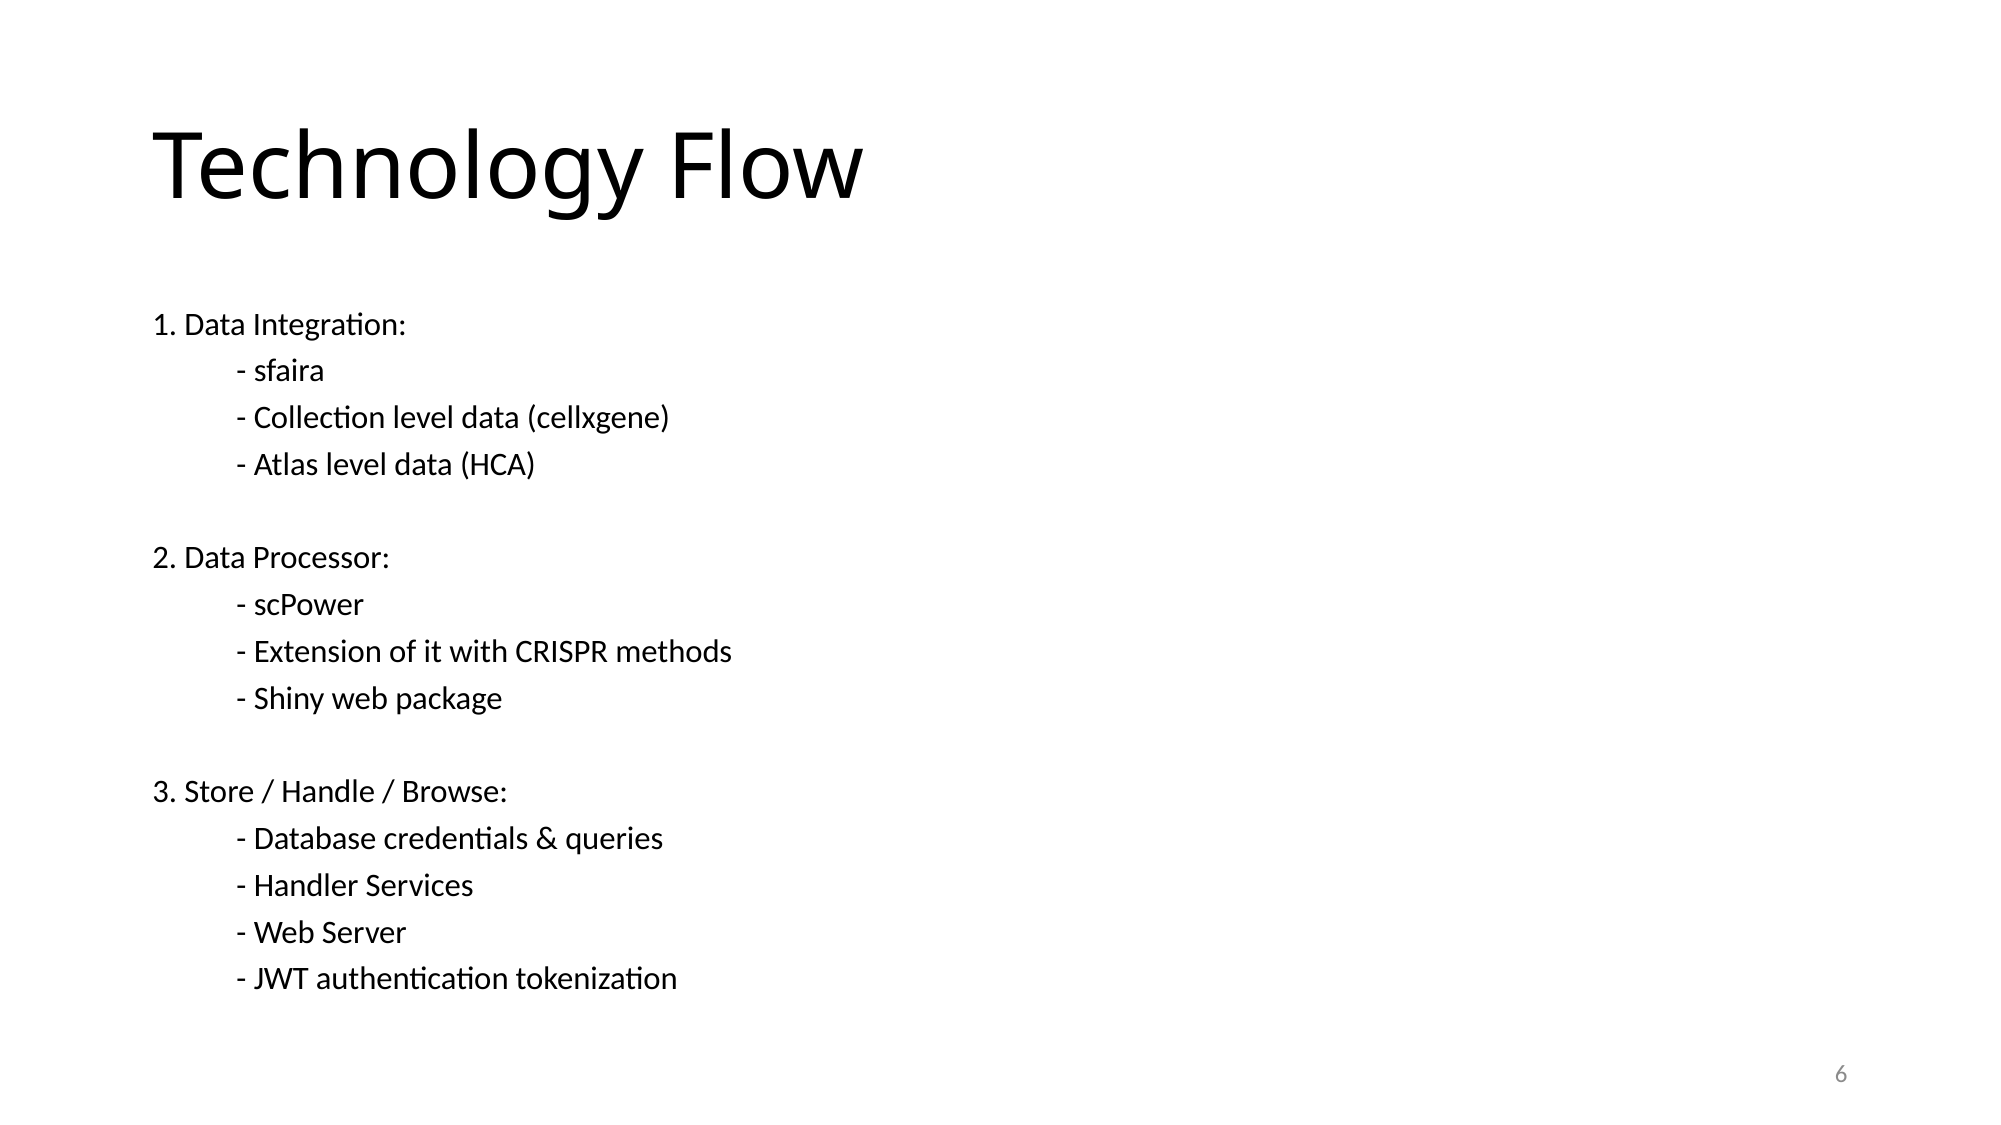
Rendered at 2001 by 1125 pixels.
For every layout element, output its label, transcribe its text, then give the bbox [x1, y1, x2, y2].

slide_number 6 [1412, 1042, 1863, 1103]
list 1. Data Integration: - sfaira - Collection level data (cellxgene) - Atlas level data (HCA) 2. Data Processor: - scPower - Extension of it with CRISPR methods - Shiny web package 3. Store / Handle / Browse: - Database credentials & queries - Handler Services - Web Server - JWT authentication tokenization [137, 299, 1863, 1014]
title Technology Flow [137, 59, 1863, 278]
